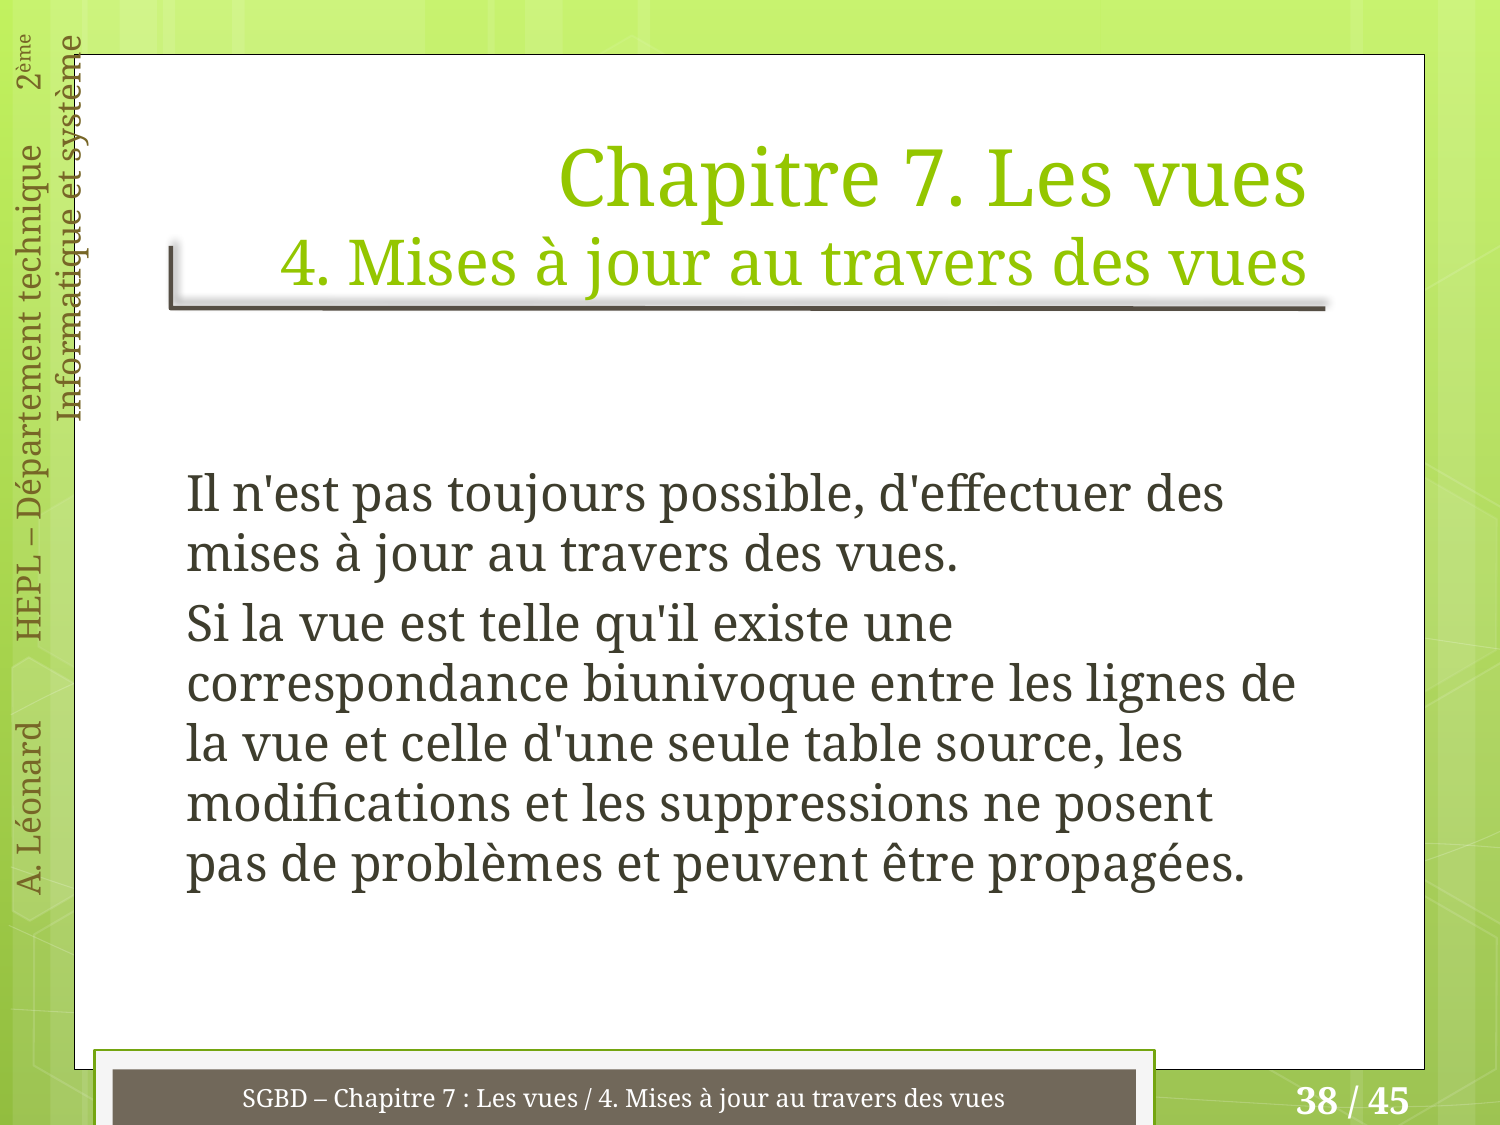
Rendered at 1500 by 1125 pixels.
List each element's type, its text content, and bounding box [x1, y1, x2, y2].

title Chapitre 7. Les vues 4. Mises à jour au travers des vues [171, 118, 1324, 306]
list Il n'est pas toujours possible, d'effectuer des mises à jour au travers des vues. Si la vue est telle qu'il existe une correspondance biunivoque entre les lignes de la vue et celle d'une seule table source, les modifications et les suppressions ne posent pas de problèmes et peuvent être propagées. [171, 336, 1323, 1016]
footer SGBD – Chapitre 7 : Les vues / 4. Mises à jour au travers des vues [112, 1067, 1136, 1125]
